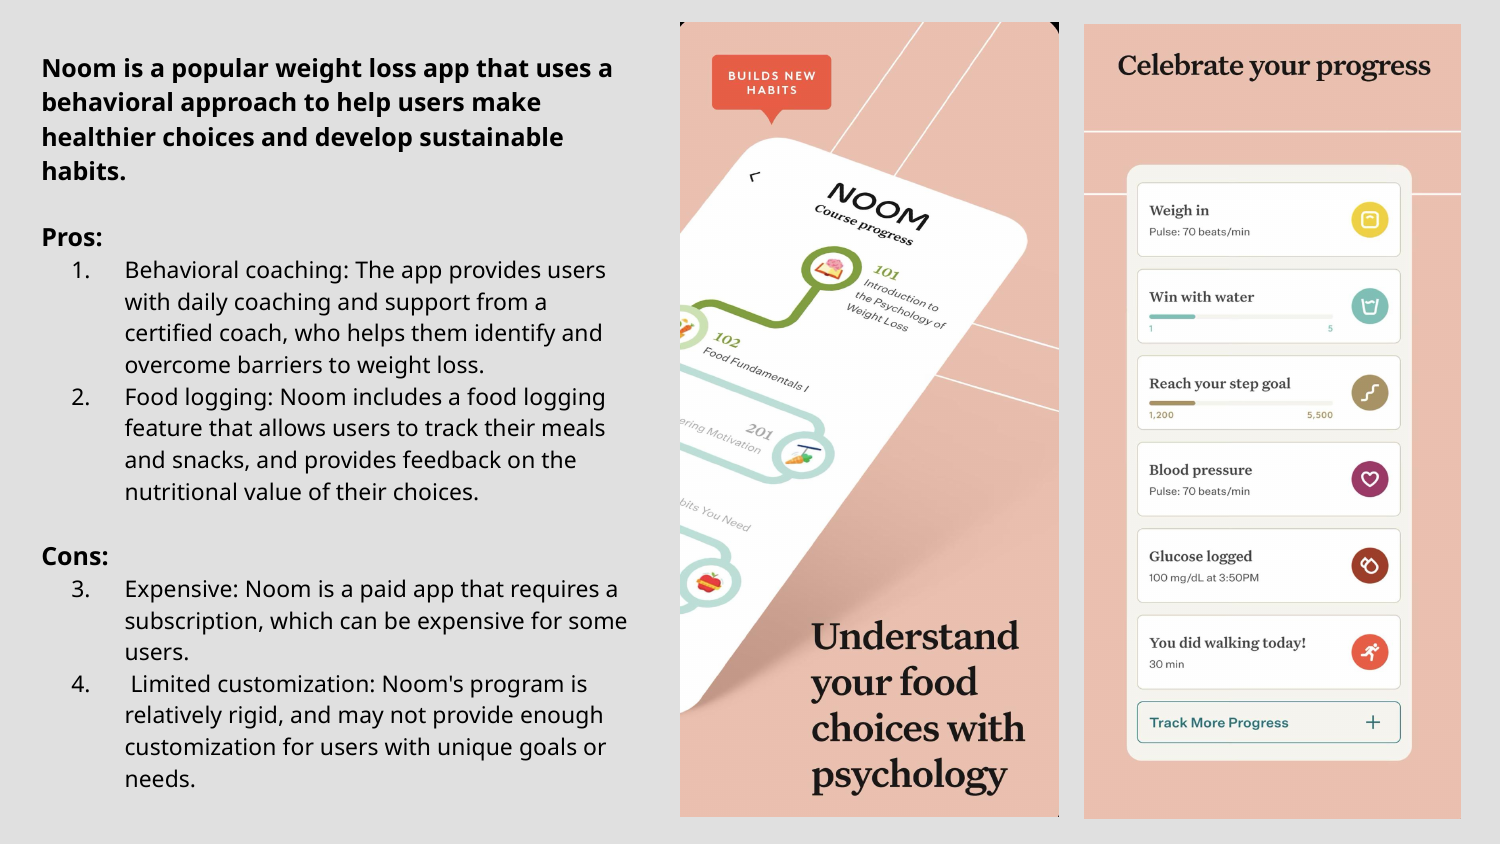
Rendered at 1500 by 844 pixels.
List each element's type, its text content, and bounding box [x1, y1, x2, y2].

picture [680, 22, 1060, 817]
picture [1084, 24, 1461, 819]
title Noom is a popular weight loss app that uses a behavioral approach to help users make healthier choices and develop sustainable habits. Pros: Behavioral coaching: The app provides users with daily coaching and support from a certified coach, who helps them identify and overcome barriers to weight loss. Food logging: Noom includes a food logging feature that allows users to track their meals and snacks, and provides feedback on the nutritional value of their choices. Cons: Expensive: Noom is a paid app that requires a subscription, which can be expensive for some users. Limited customization: Noom's program is relatively rigid, and may not provide enough customization for users with unique goals or needs. [26, 17, 656, 822]
